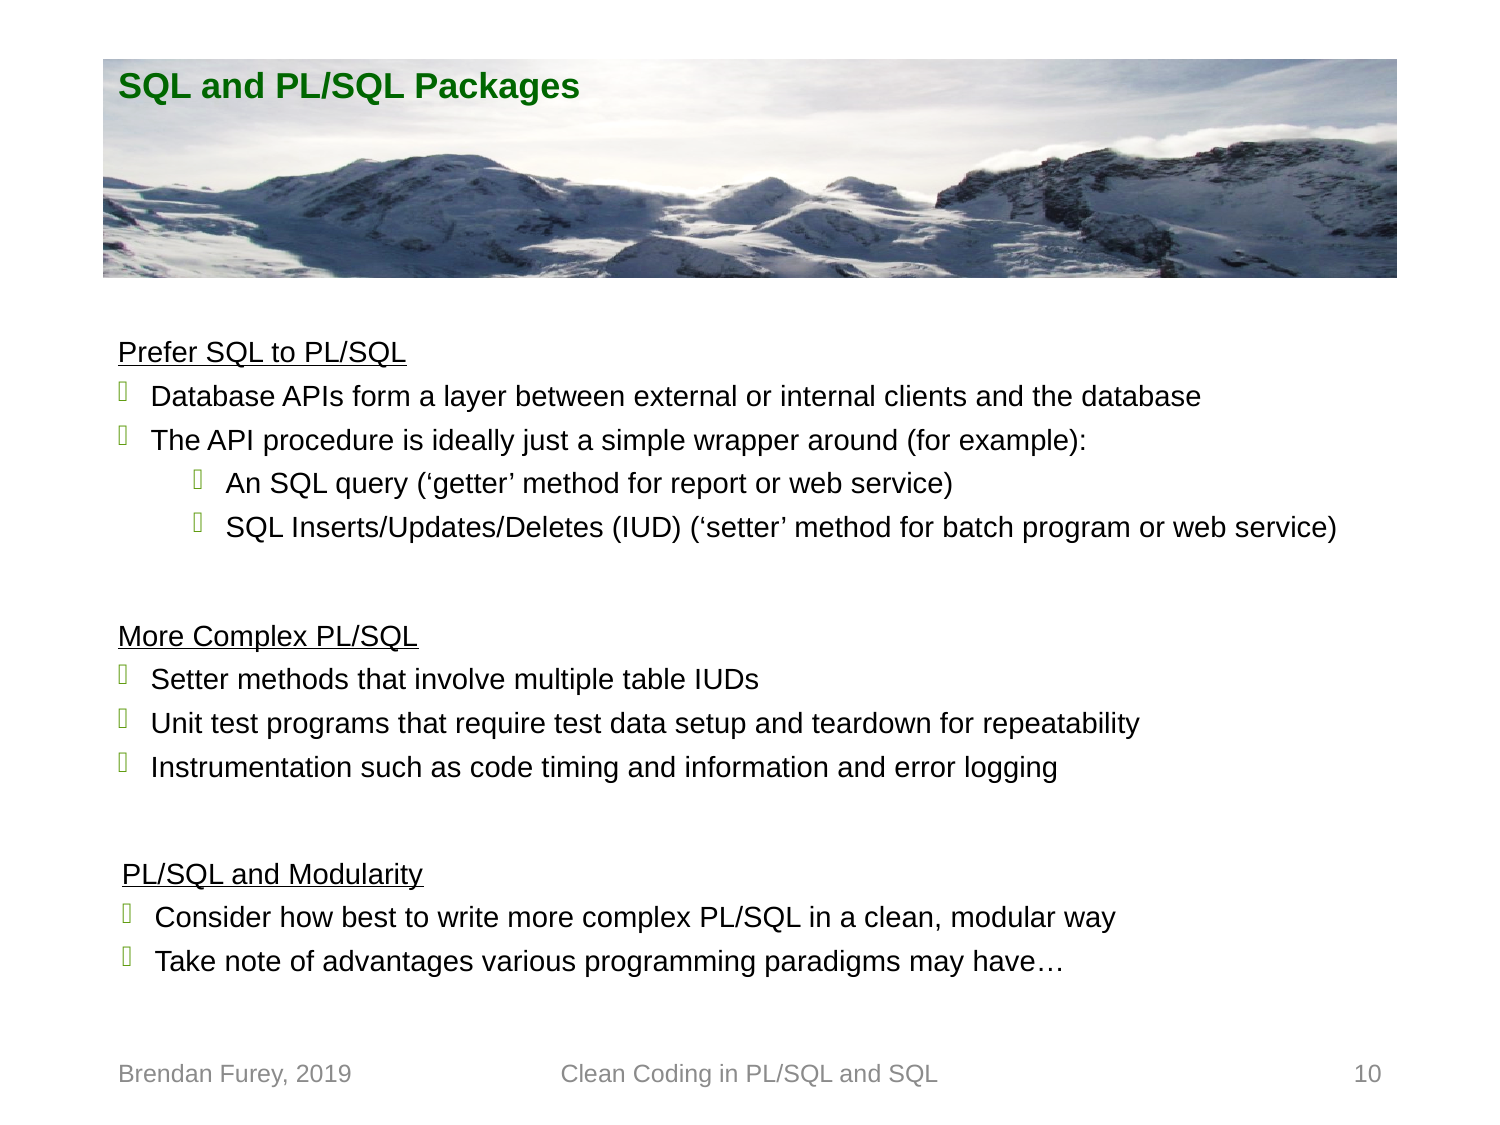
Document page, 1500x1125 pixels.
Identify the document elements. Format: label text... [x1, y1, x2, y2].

text_box More Complex PL/SQL Setter methods that involve multiple table IUDs Unit test programs that require test data setup and teardown for repeatability Instrumentation such as code timing and information and error logging [103, 609, 1397, 791]
slide_number Brendan Furey, 2019 [103, 1042, 365, 1103]
title SQL and PL/SQL Packages [103, 59, 1397, 278]
slide_number 10 [1206, 1042, 1397, 1103]
footer Clean Coding in PL/SQL and SQL [365, 1042, 1135, 1103]
text_box PL/SQL and Modularity Consider how best to write more complex PL/SQL in a clean, modular way Take note of advantages various programming paradigms may have… [107, 847, 1401, 985]
text_box Prefer SQL to PL/SQL Database APIs form a layer between external or internal clients and the database The API procedure is ideally just a simple wrapper around (for example): An SQL query (‘getter’ method for report or web service) SQL Inserts/Updates/Deletes (IUD) (‘setter’ method for batch program or web service) [103, 326, 1397, 551]
